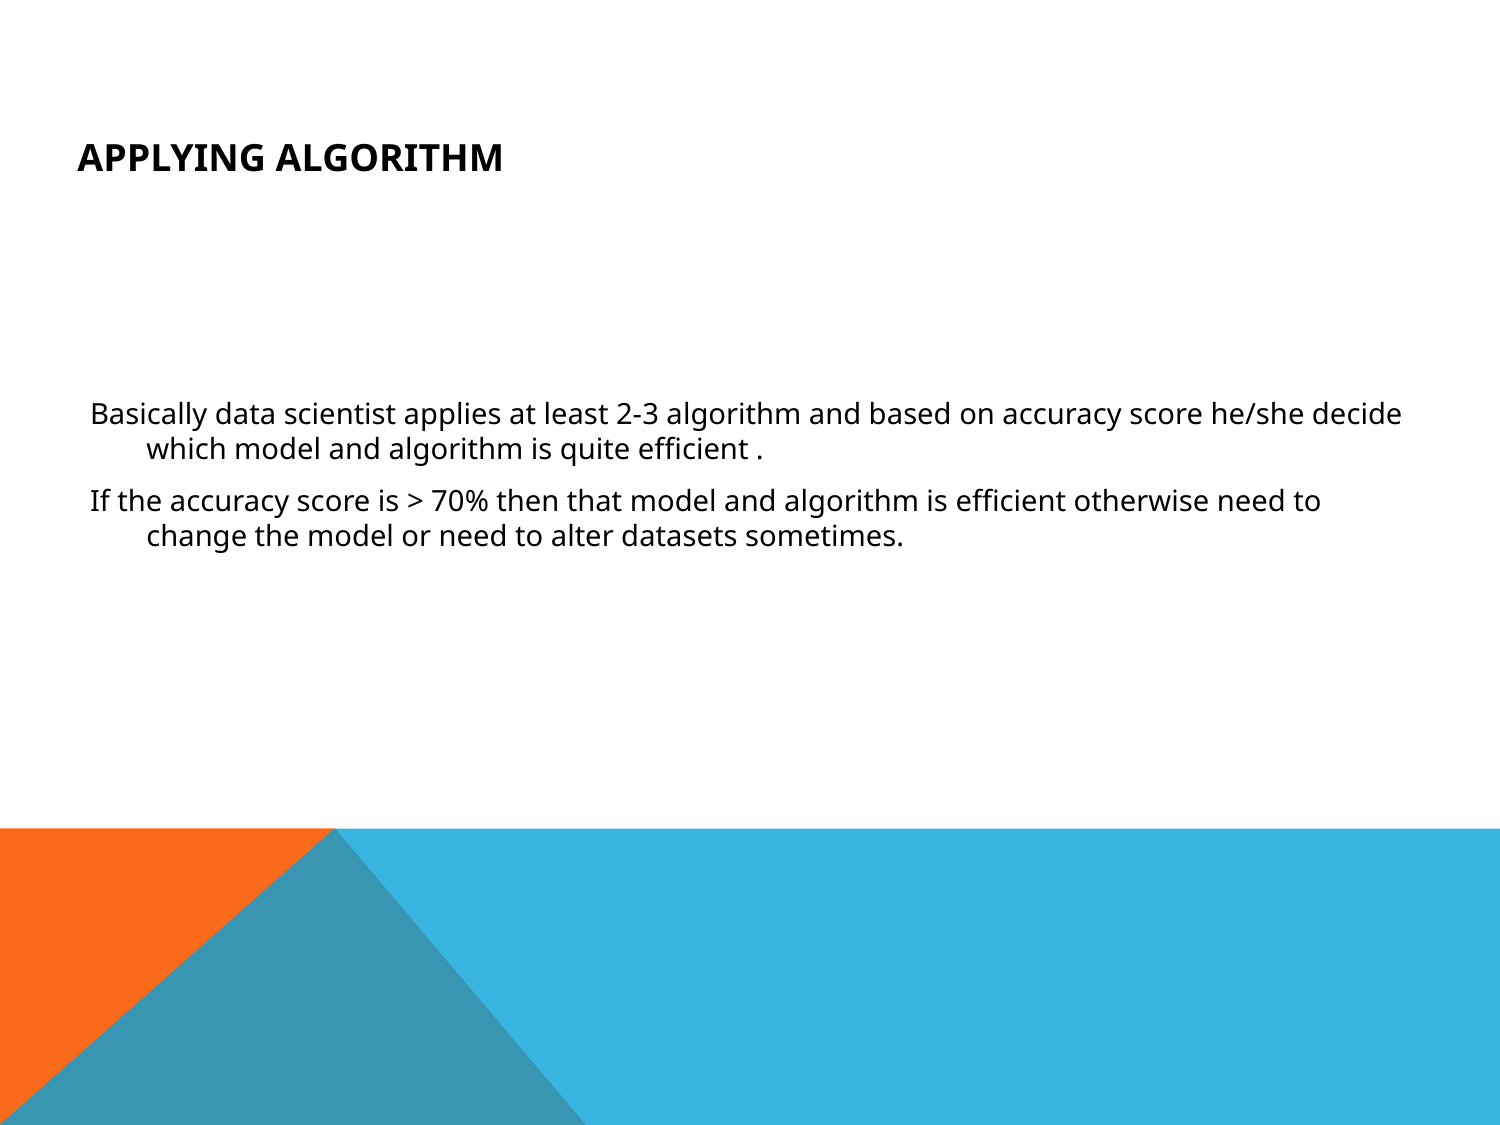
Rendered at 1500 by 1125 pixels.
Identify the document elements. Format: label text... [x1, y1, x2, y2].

title Applying Algorithm [62, 62, 1413, 250]
list Basically data scientist applies at least 2-3 algorithm and based on accuracy score he/she decide which model and algorithm is quite efficient . If the accuracy score is > 70% then that model and algorithm is efficient otherwise need to change the model or need to alter datasets sometimes. [75, 387, 1425, 825]
